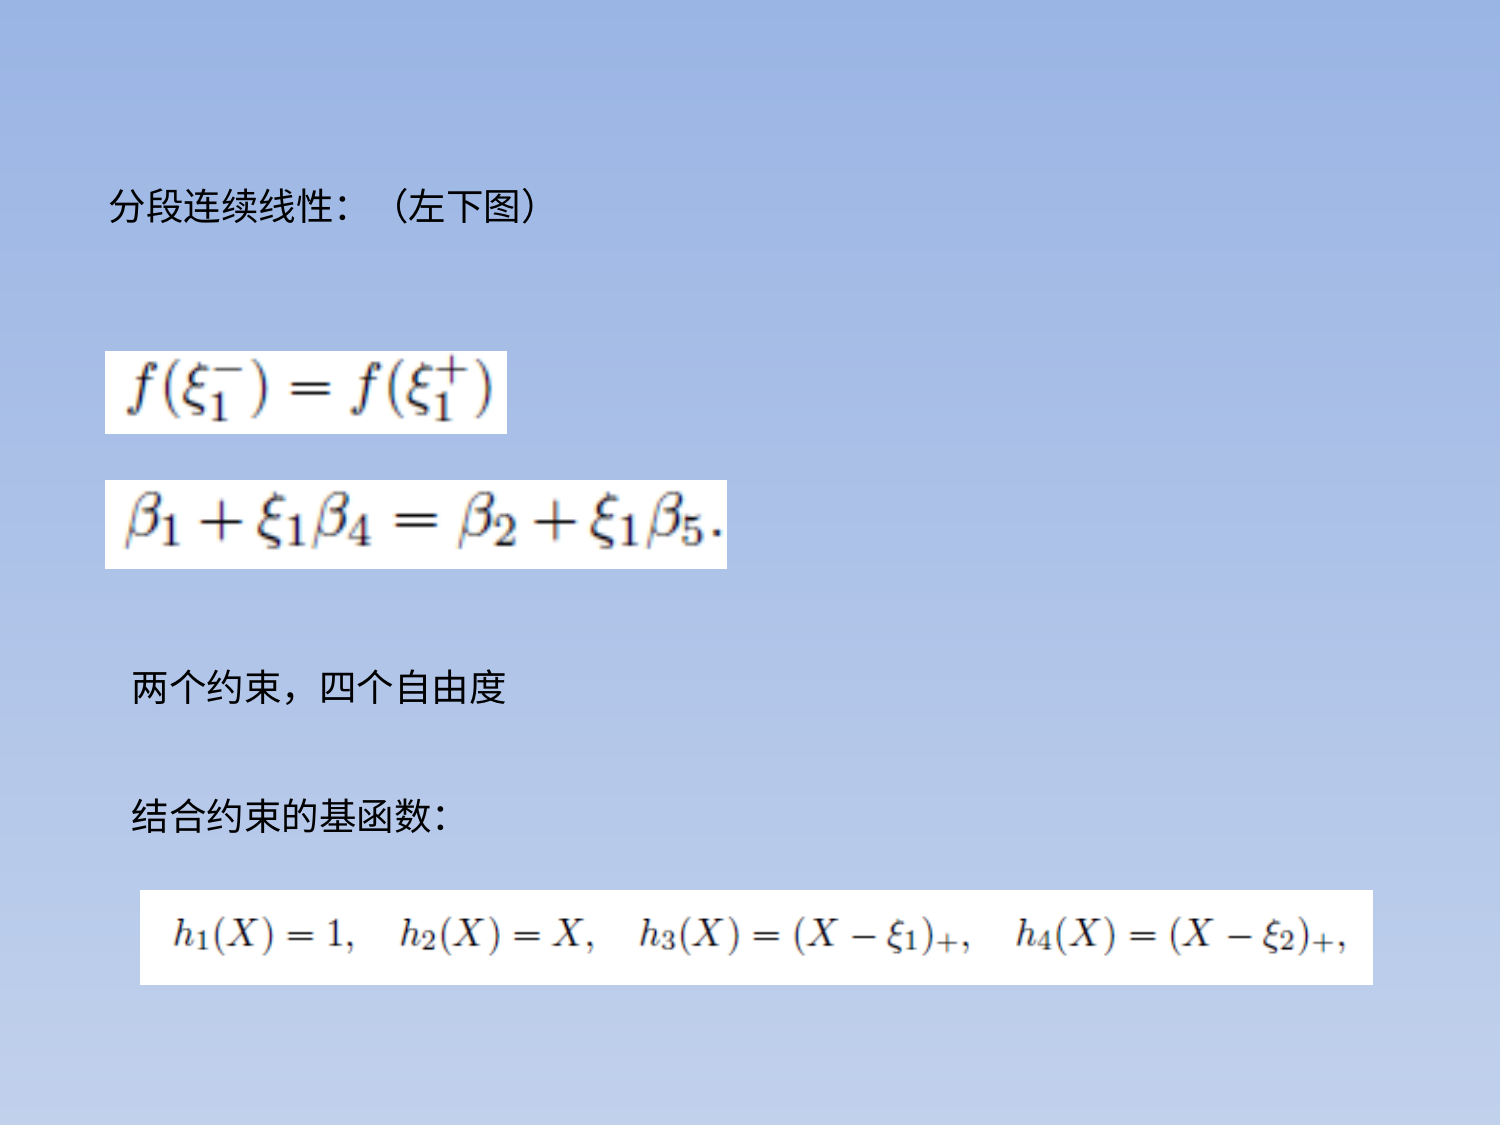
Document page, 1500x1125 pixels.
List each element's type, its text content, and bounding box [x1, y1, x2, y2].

text_box 两个约束，四个自由度 [117, 656, 622, 716]
picture [105, 480, 727, 569]
text_box 结合约束的基函数： [117, 785, 528, 845]
picture [140, 890, 1373, 985]
text_box 分段连续线性：（左下图） [93, 175, 750, 236]
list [105, 351, 508, 434]
